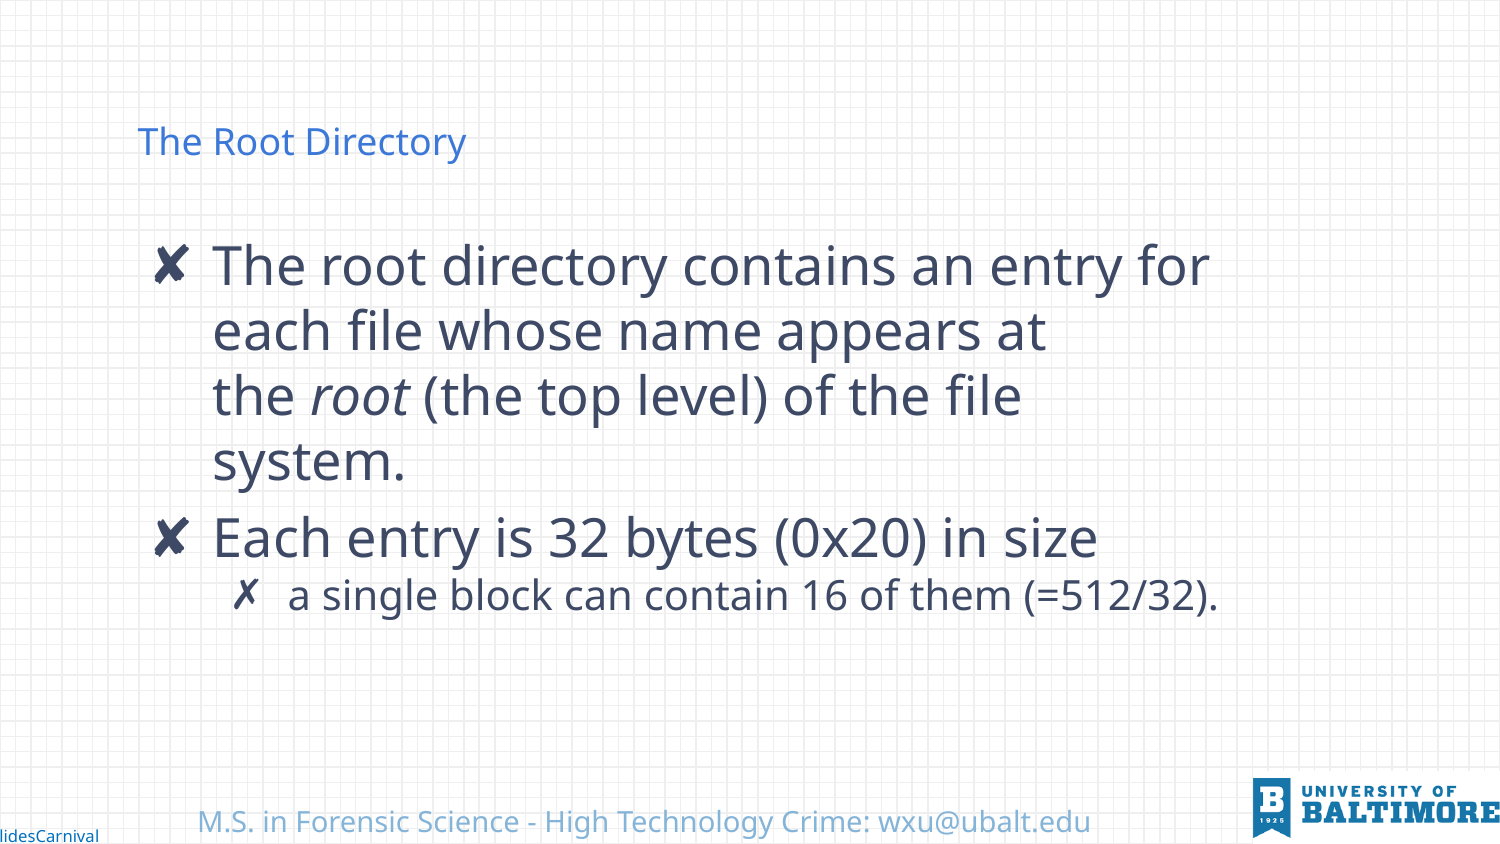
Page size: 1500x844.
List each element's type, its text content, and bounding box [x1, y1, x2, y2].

picture [1253, 771, 1500, 844]
list The root directory contains an entry for each file whose name appears at the root (the top level) of the file system. Each entry is 32 bytes (0x20) in size a single block can contain 16 of them (=512/32). [122, 215, 1237, 808]
title The Root Directory [122, 36, 1237, 178]
